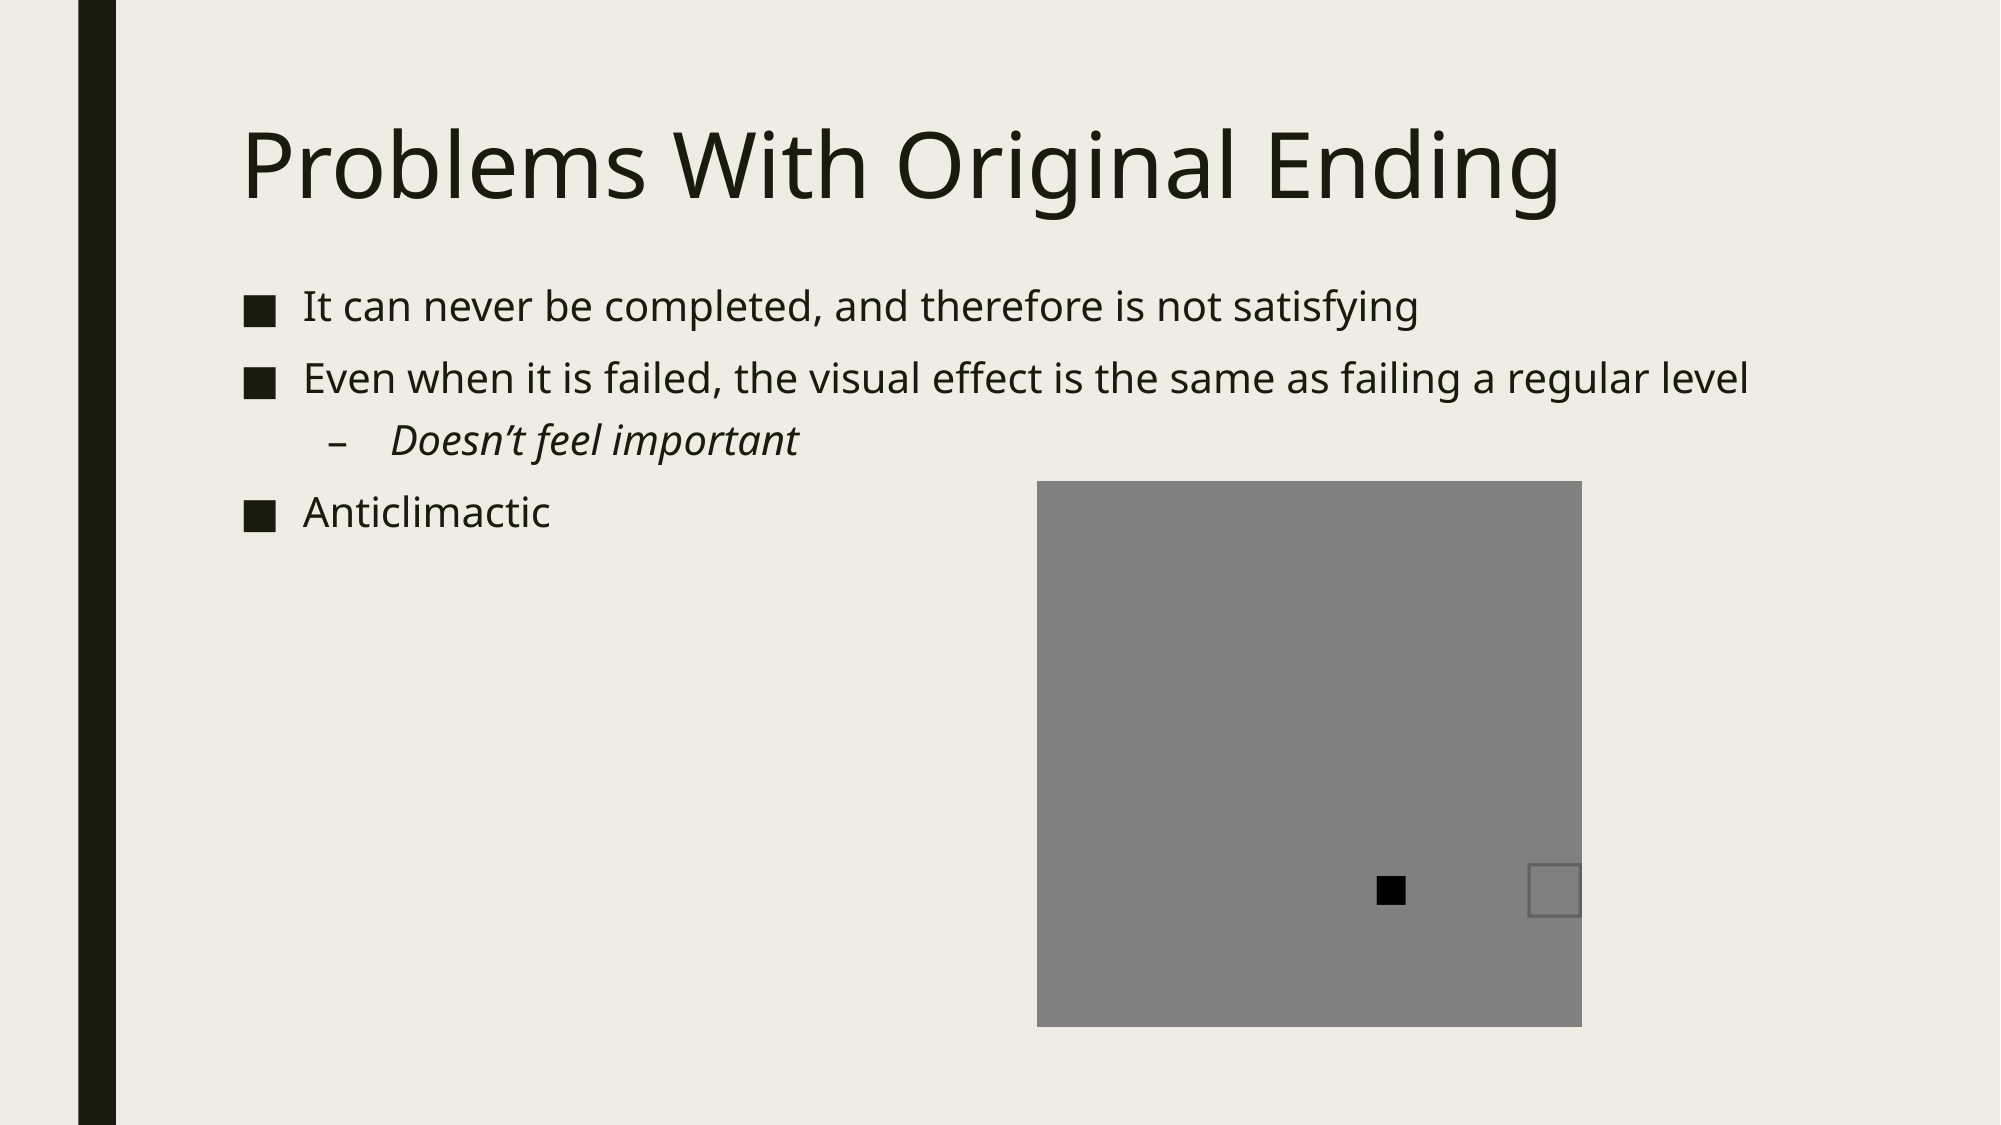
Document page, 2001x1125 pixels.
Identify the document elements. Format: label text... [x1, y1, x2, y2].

title Problems With Original Ending [225, 112, 1800, 276]
picture [1036, 481, 1582, 1027]
list It can never be completed, and therefore is not satisfying Even when it is failed, the visual effect is the same as failing a regular level Doesn’t feel important Anticlimactic [225, 276, 1800, 977]
